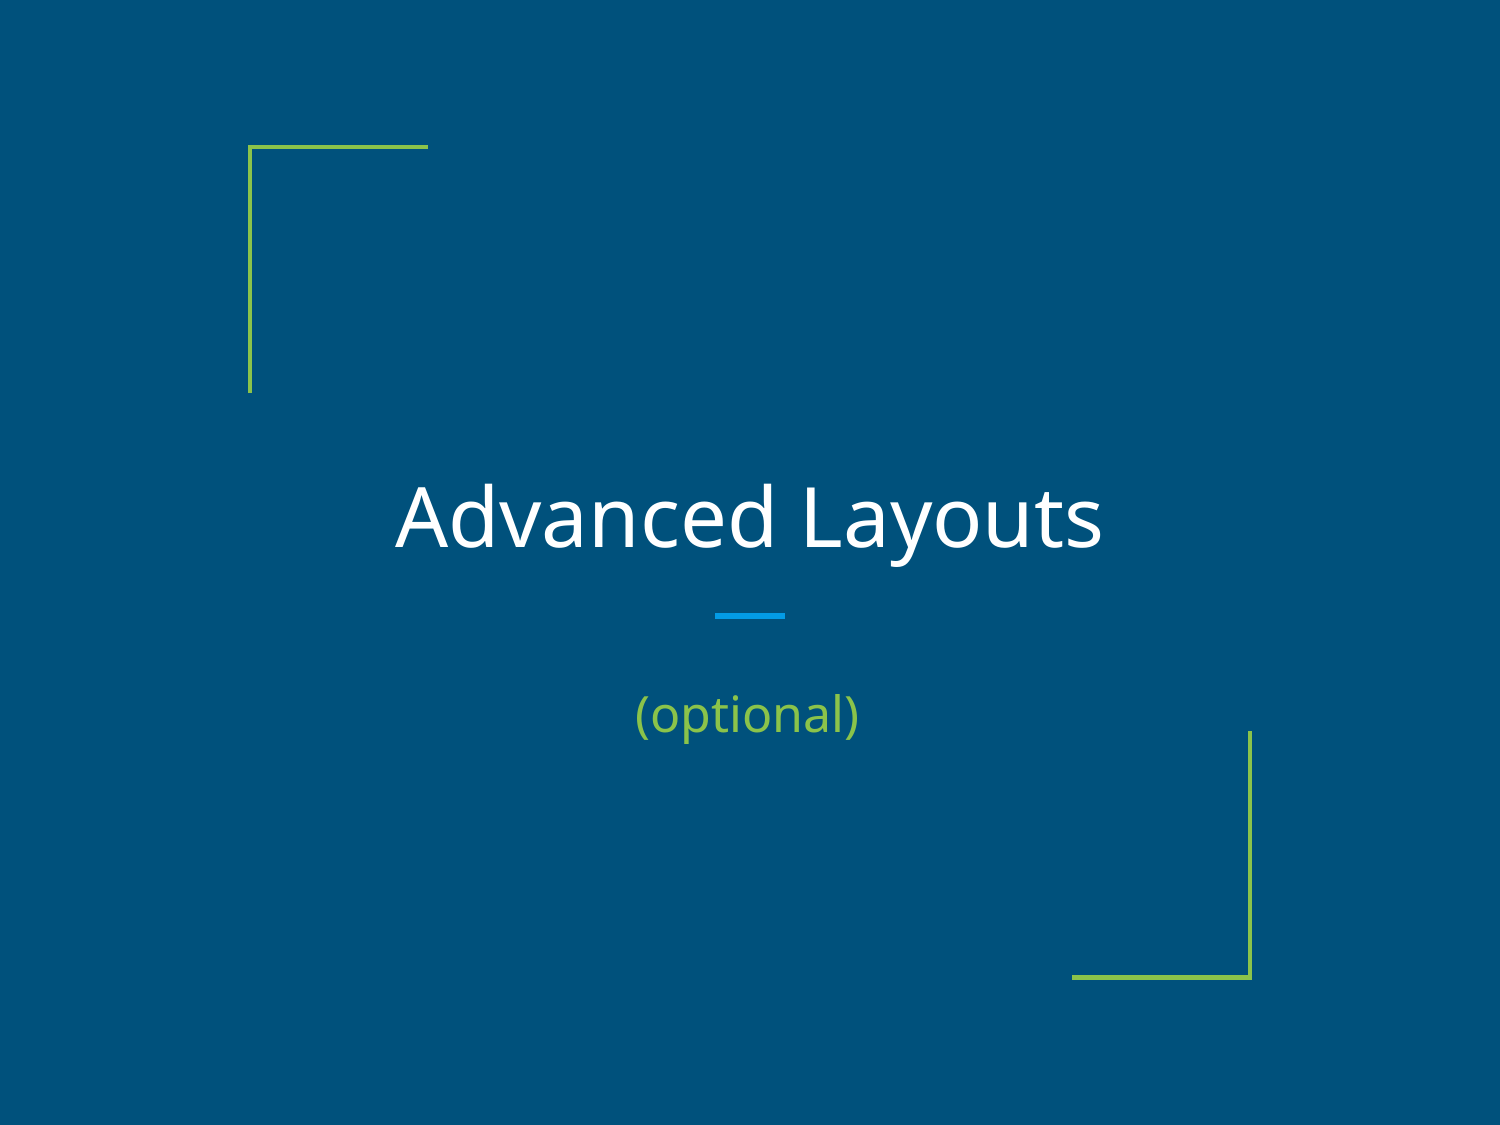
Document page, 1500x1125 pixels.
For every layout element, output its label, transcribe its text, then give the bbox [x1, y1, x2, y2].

title Advanced Layouts [275, 260, 1225, 579]
subtitle (optional) [242, 666, 1253, 866]
